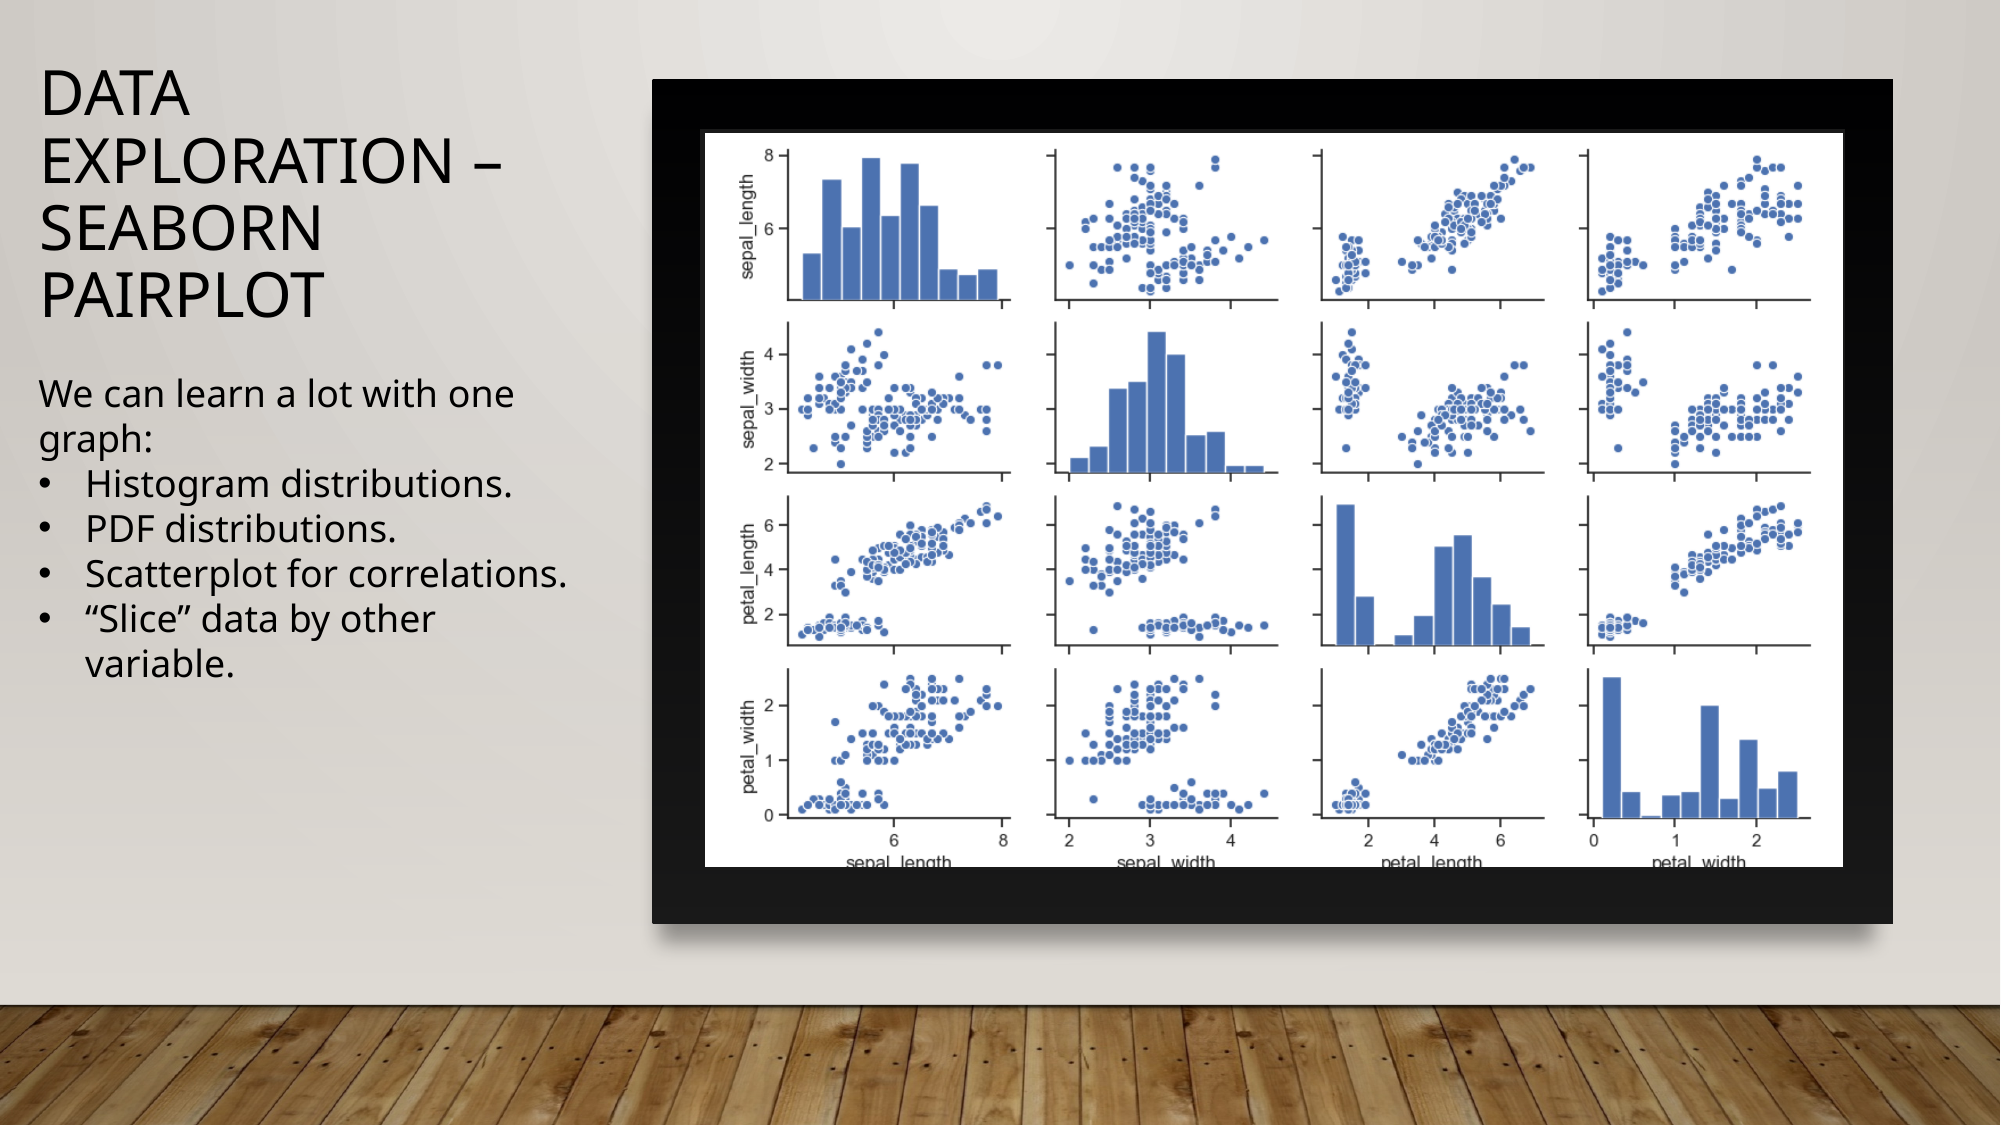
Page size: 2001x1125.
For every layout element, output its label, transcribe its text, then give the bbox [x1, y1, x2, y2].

picture [0, 1006, 2000, 1125]
text_box [0, 330, 2000, 1004]
text_box [0, 0, 2000, 330]
text_box We can learn a lot with one graph: Histogram distributions. PDF distributions. Scatterplot for correlations. “Slice” data by other variable. [23, 362, 605, 692]
title Data Exploration – Seaborn Pairplot [24, 16, 627, 377]
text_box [652, 78, 1894, 924]
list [705, 132, 1843, 867]
